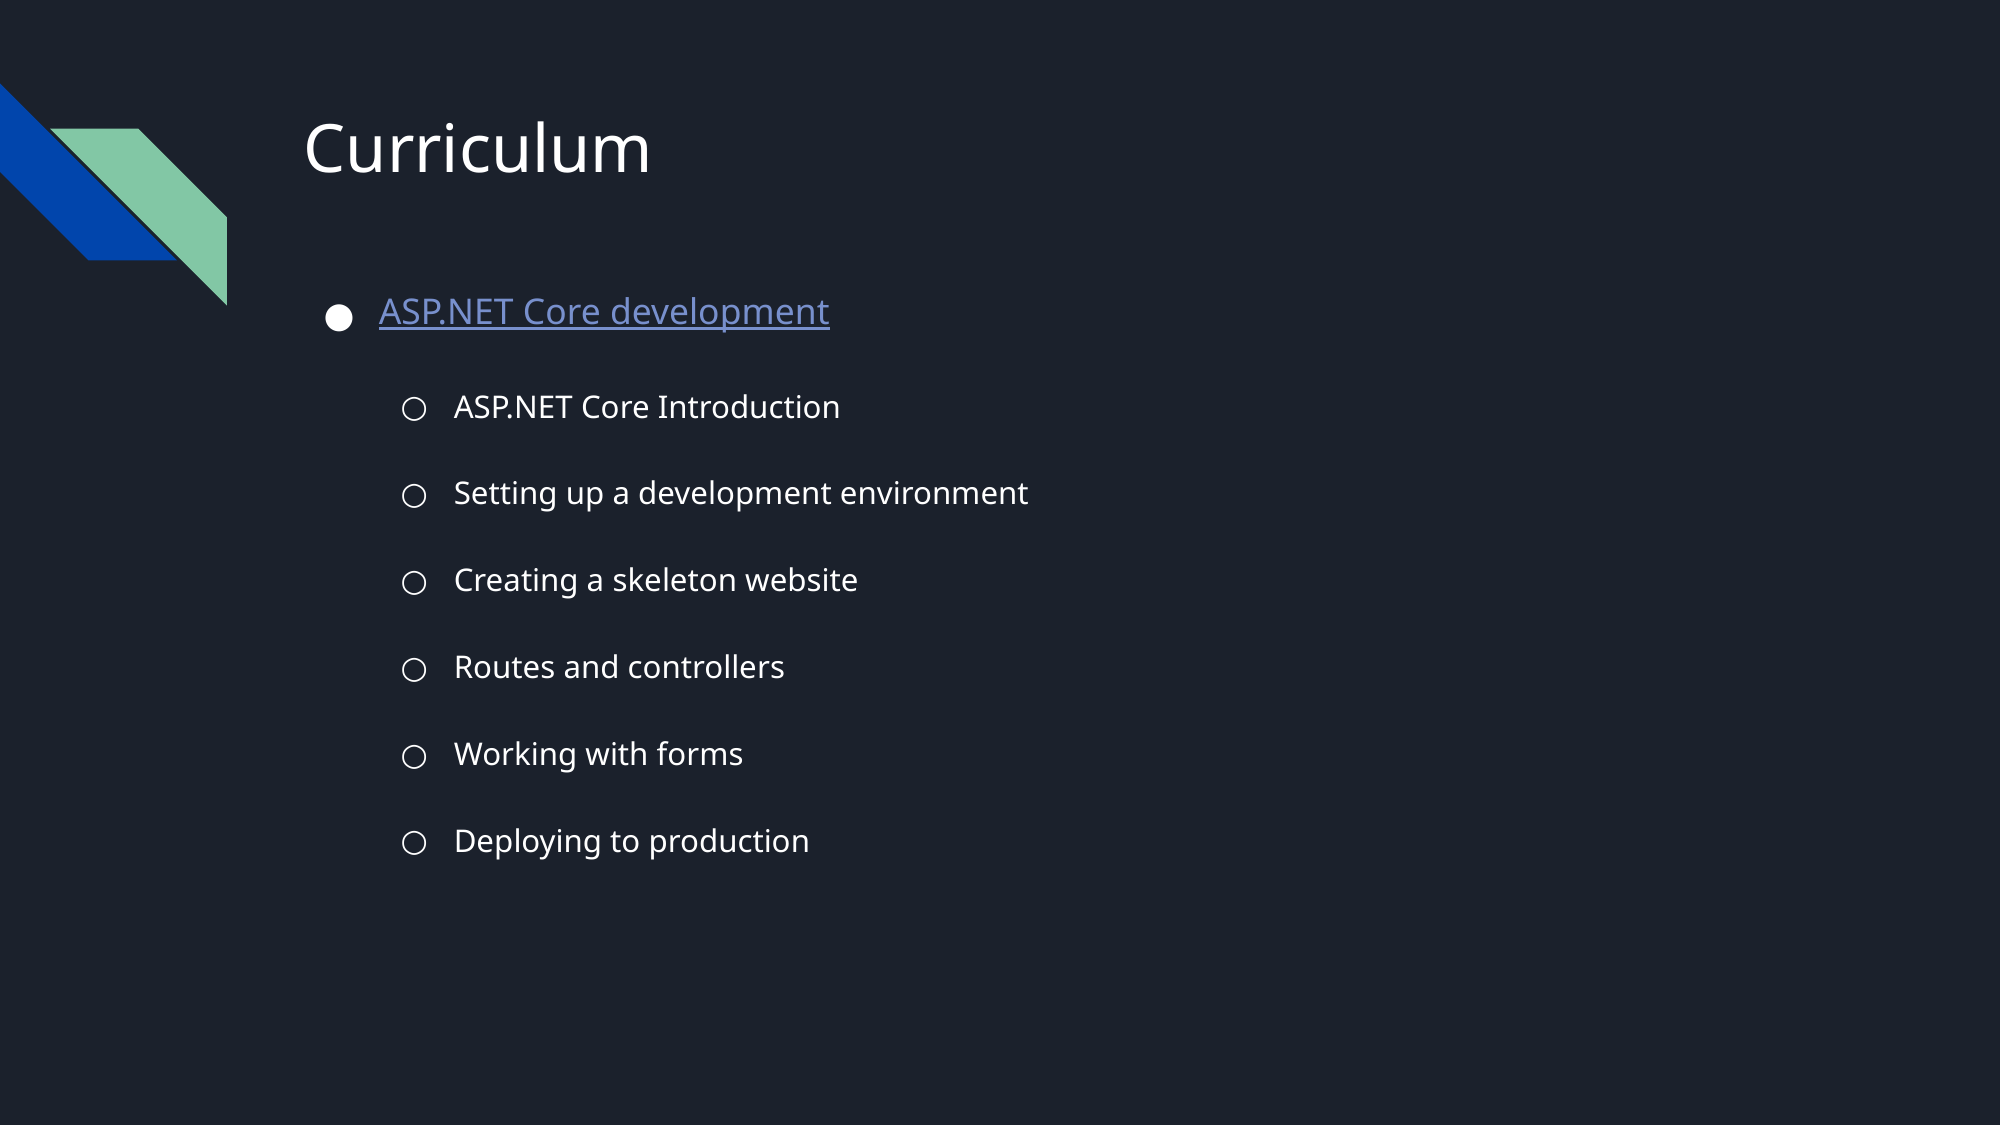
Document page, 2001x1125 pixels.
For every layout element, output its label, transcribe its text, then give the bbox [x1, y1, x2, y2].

title Curriculum [283, 86, 1824, 261]
list ASP.NET Core development ASP.NET Core Introduction Setting up a development environment Creating a skeleton website Routes and controllers Working with forms Deploying to production [283, 261, 1824, 980]
